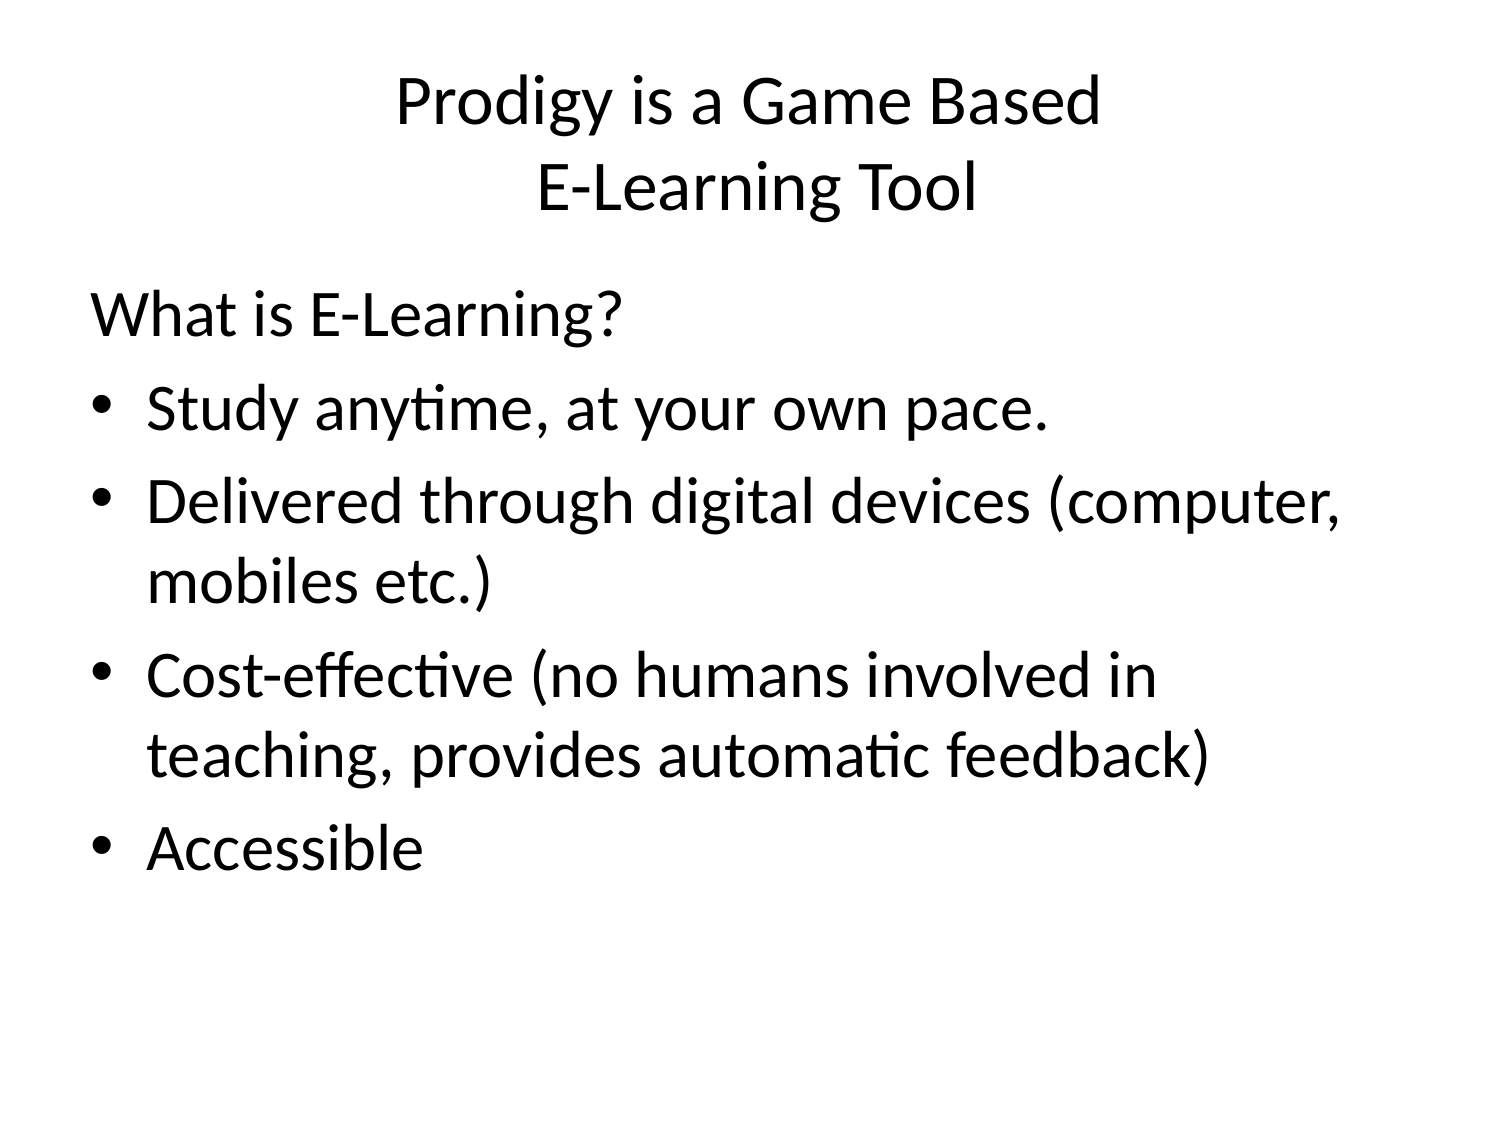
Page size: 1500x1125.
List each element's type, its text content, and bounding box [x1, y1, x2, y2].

list What is E-Learning? Study anytime, at your own pace. Delivered through digital devices (computer, mobiles etc.) Cost-effective (no humans involved in teaching, provides automatic feedback) Accessible [75, 262, 1425, 1005]
title Prodigy is a Game Based E-Learning Tool [75, 45, 1425, 233]
